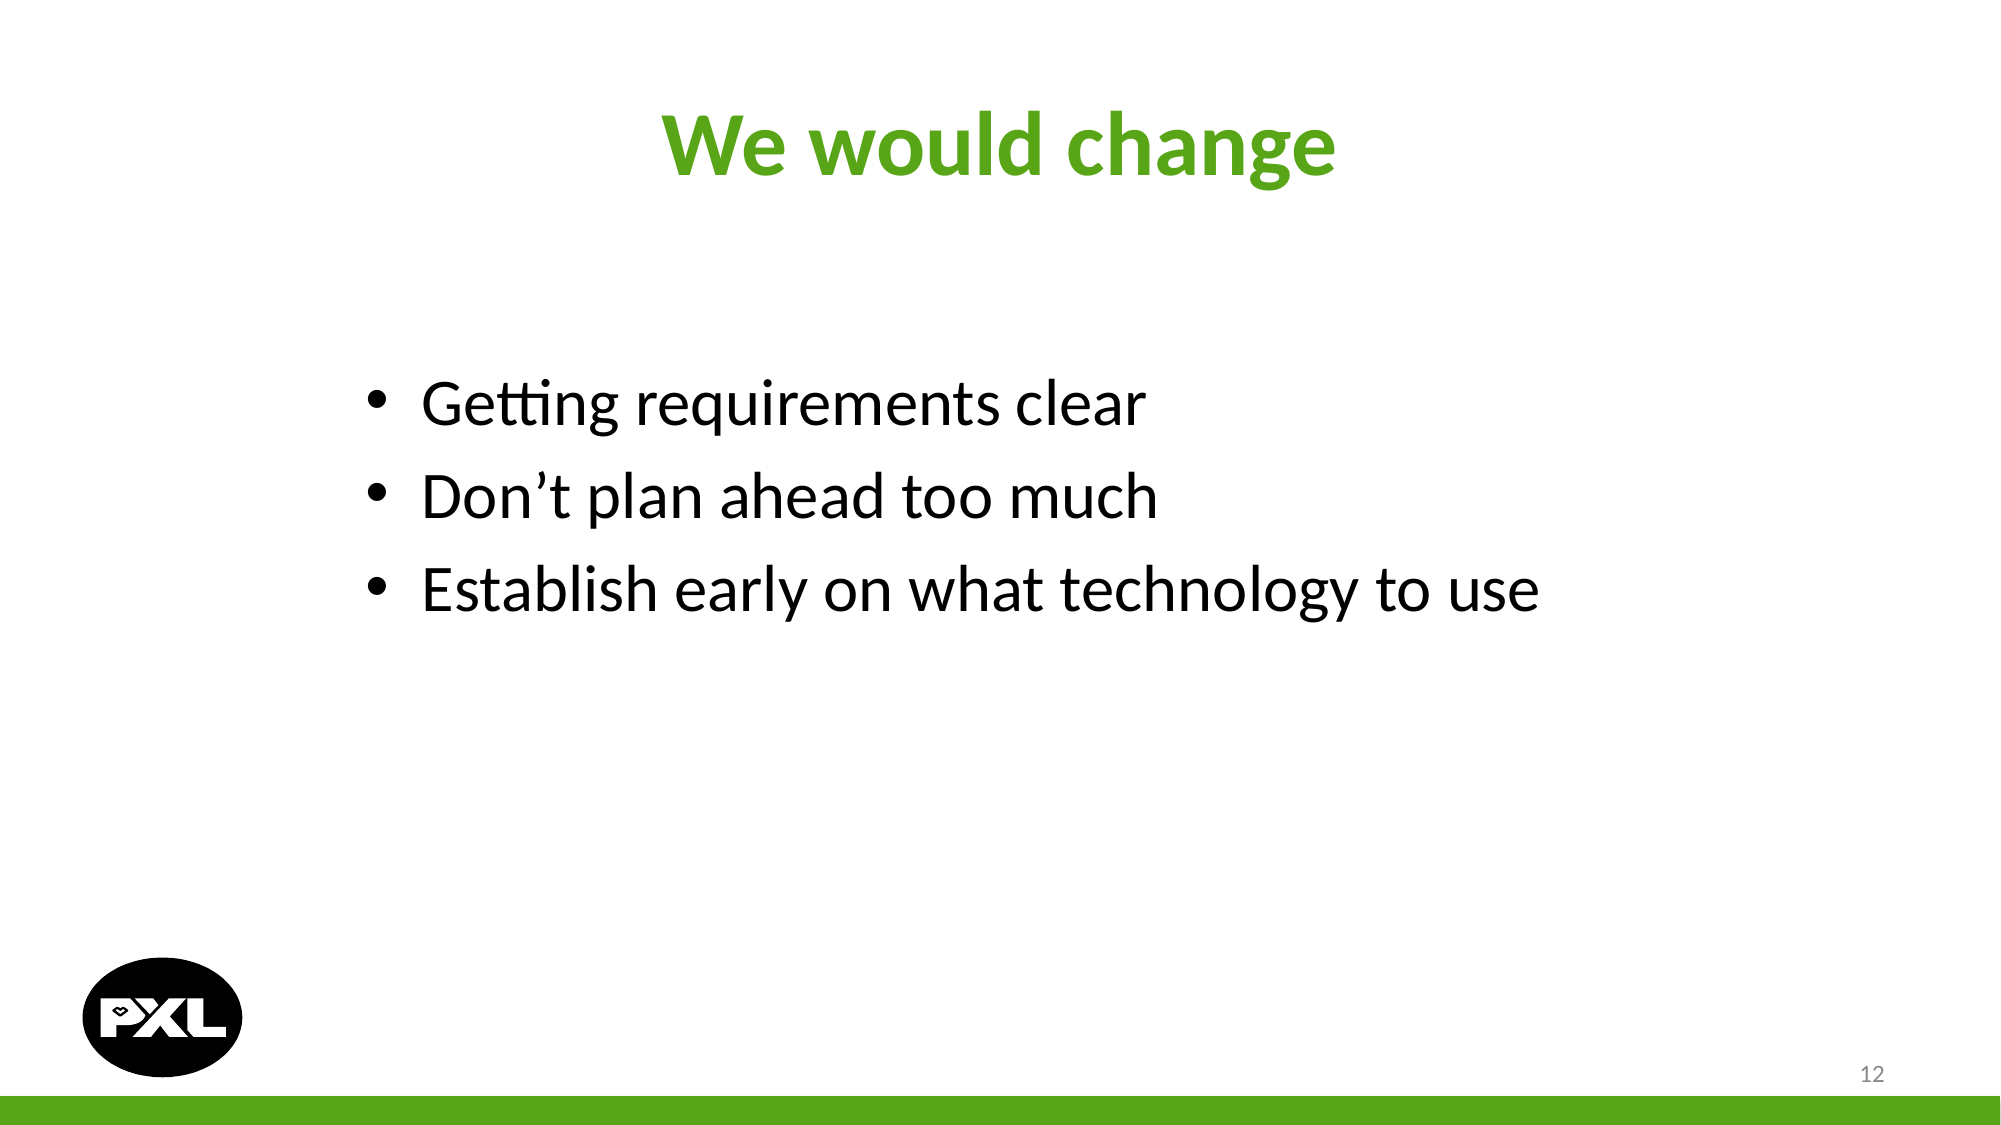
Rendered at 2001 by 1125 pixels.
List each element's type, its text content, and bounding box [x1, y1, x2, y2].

list Getting requirements clear Don’t plan ahead too much Establish early on what technology to use [350, 350, 1617, 791]
slide_number 12 [1433, 1042, 1900, 1103]
title We would change [99, 45, 1900, 233]
